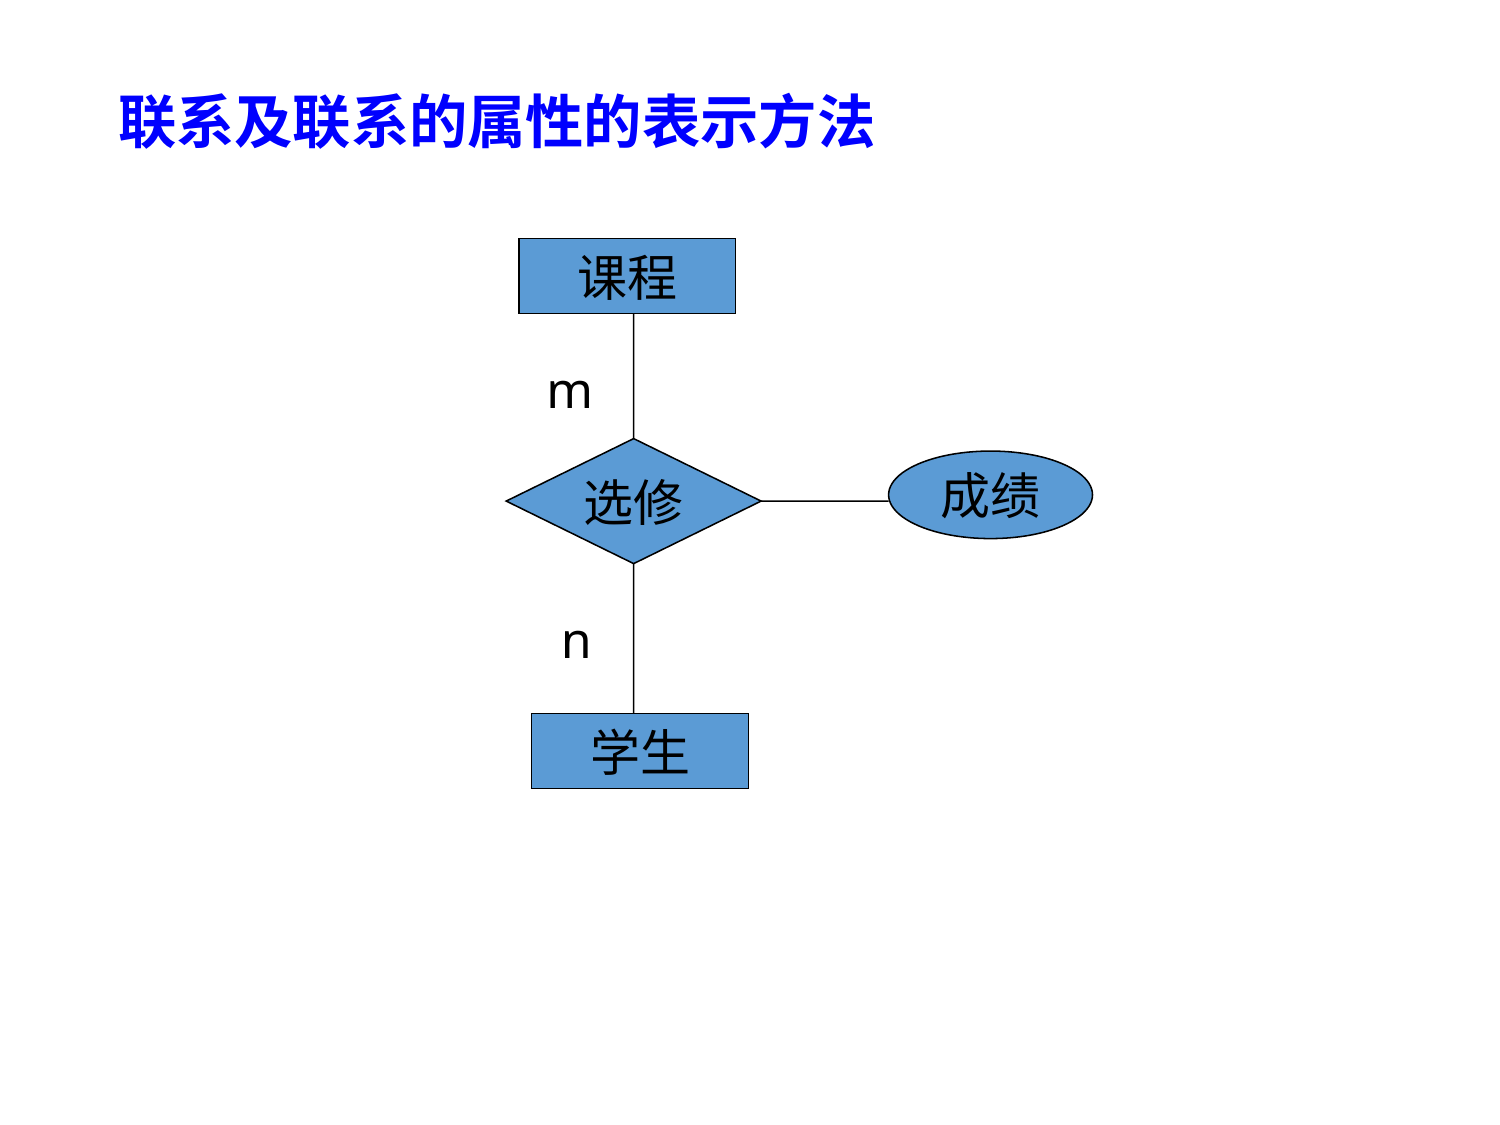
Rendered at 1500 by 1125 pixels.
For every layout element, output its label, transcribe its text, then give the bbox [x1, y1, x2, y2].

title 联系及联系的属性的表示方法 [103, 59, 1397, 190]
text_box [506, 238, 1093, 927]
